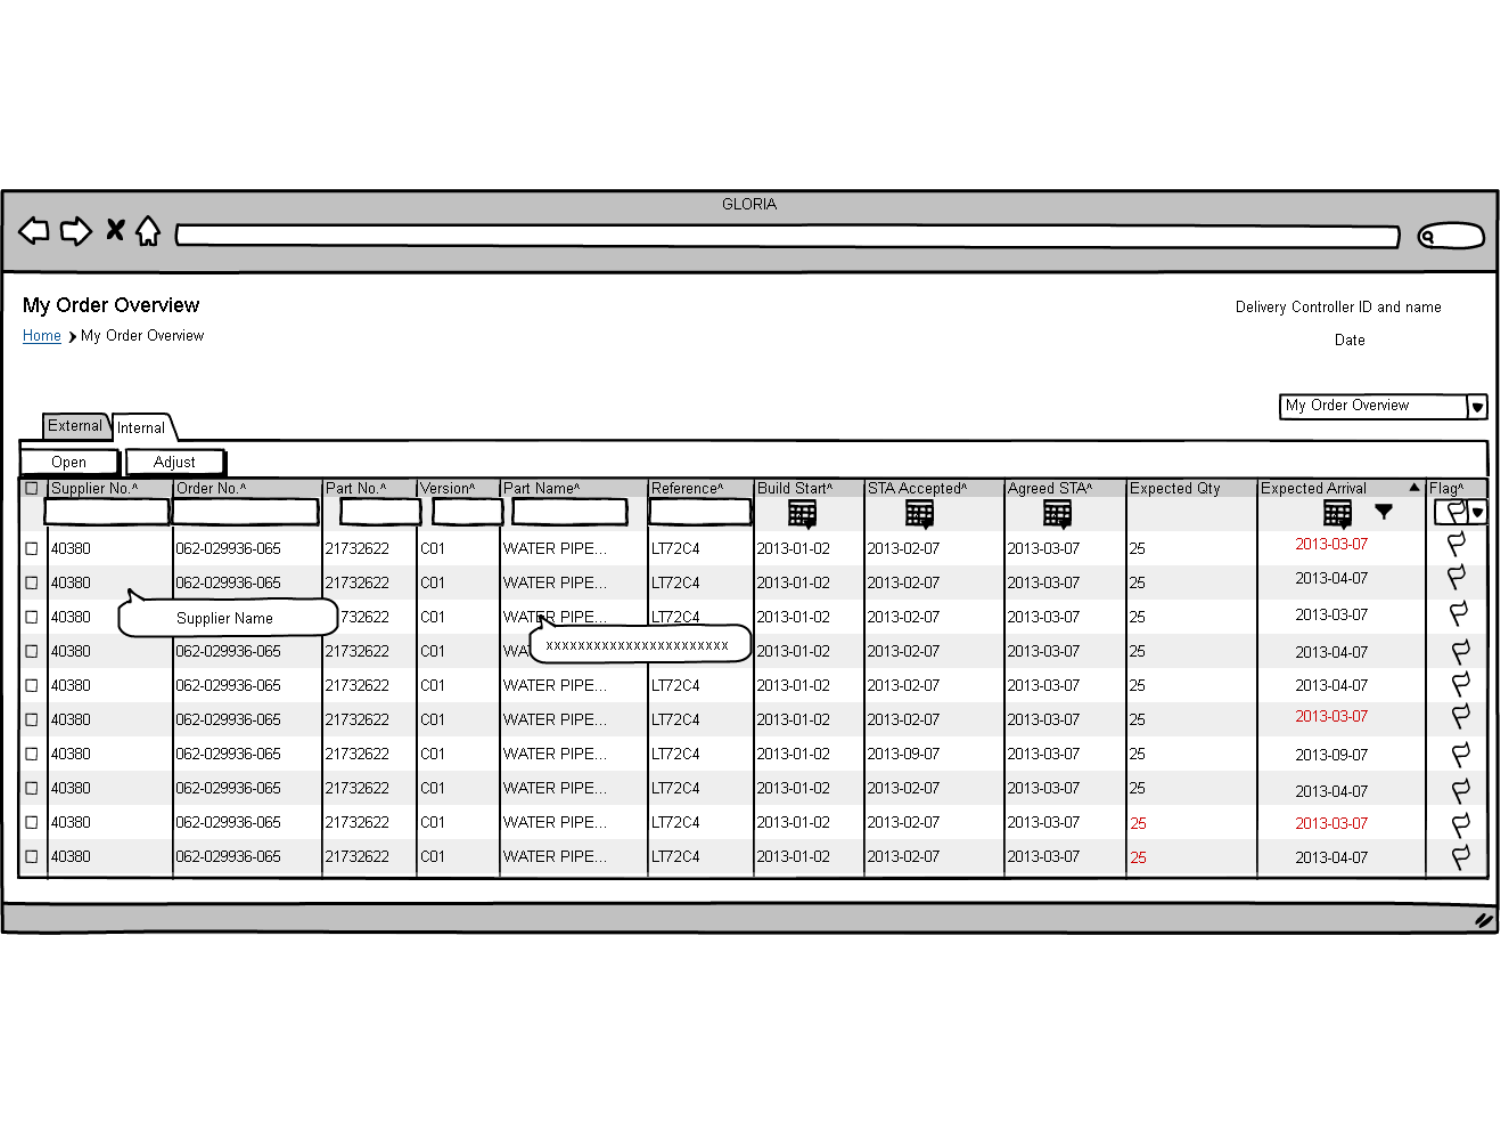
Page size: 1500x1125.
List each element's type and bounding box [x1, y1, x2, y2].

picture [0, 189, 1500, 936]
